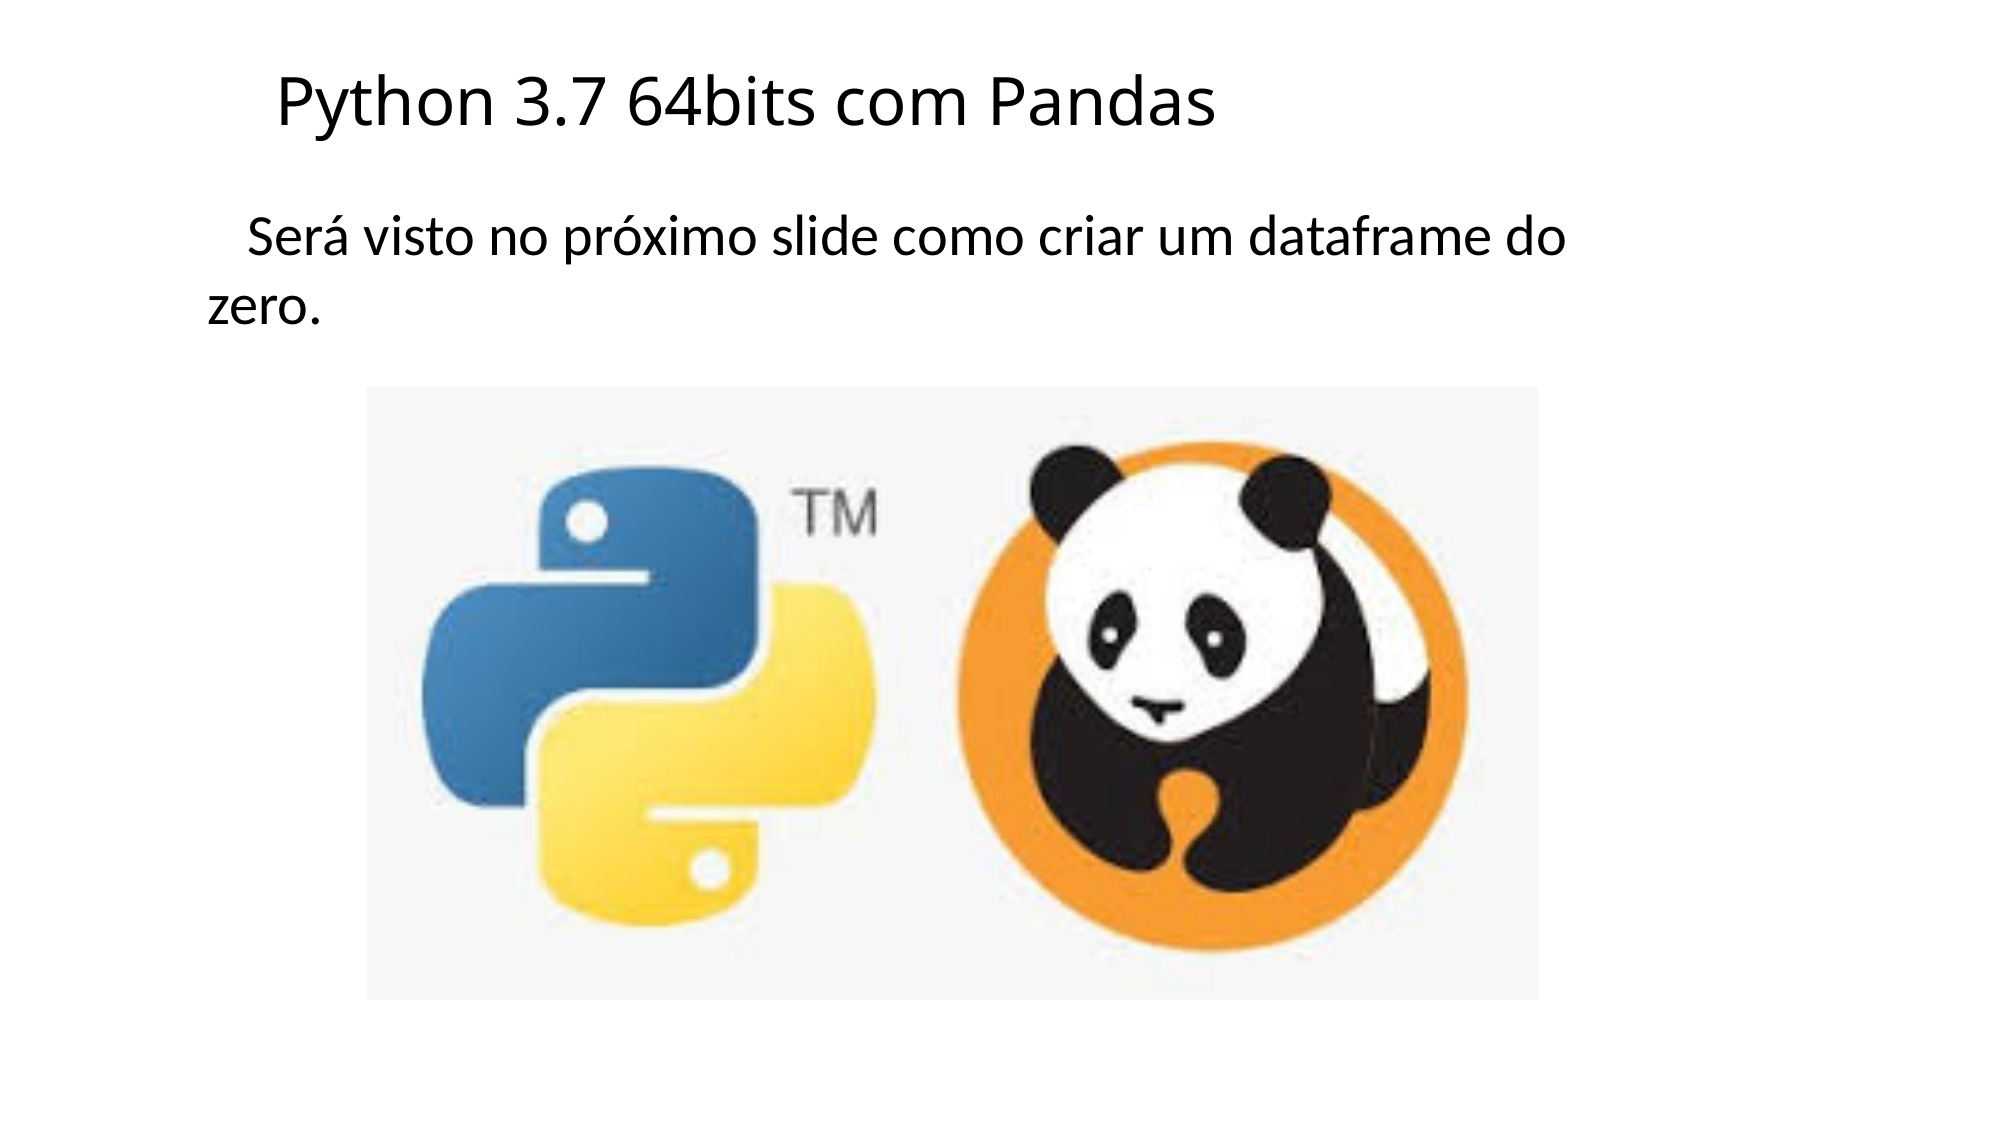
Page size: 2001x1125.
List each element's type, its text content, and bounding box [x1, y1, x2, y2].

text_box Será visto no próximo slide como criar um dataframe do zero. [193, 189, 1694, 345]
picture [367, 387, 1538, 1000]
title Python 3.7 64bits com Pandas [137, 59, 1863, 148]
